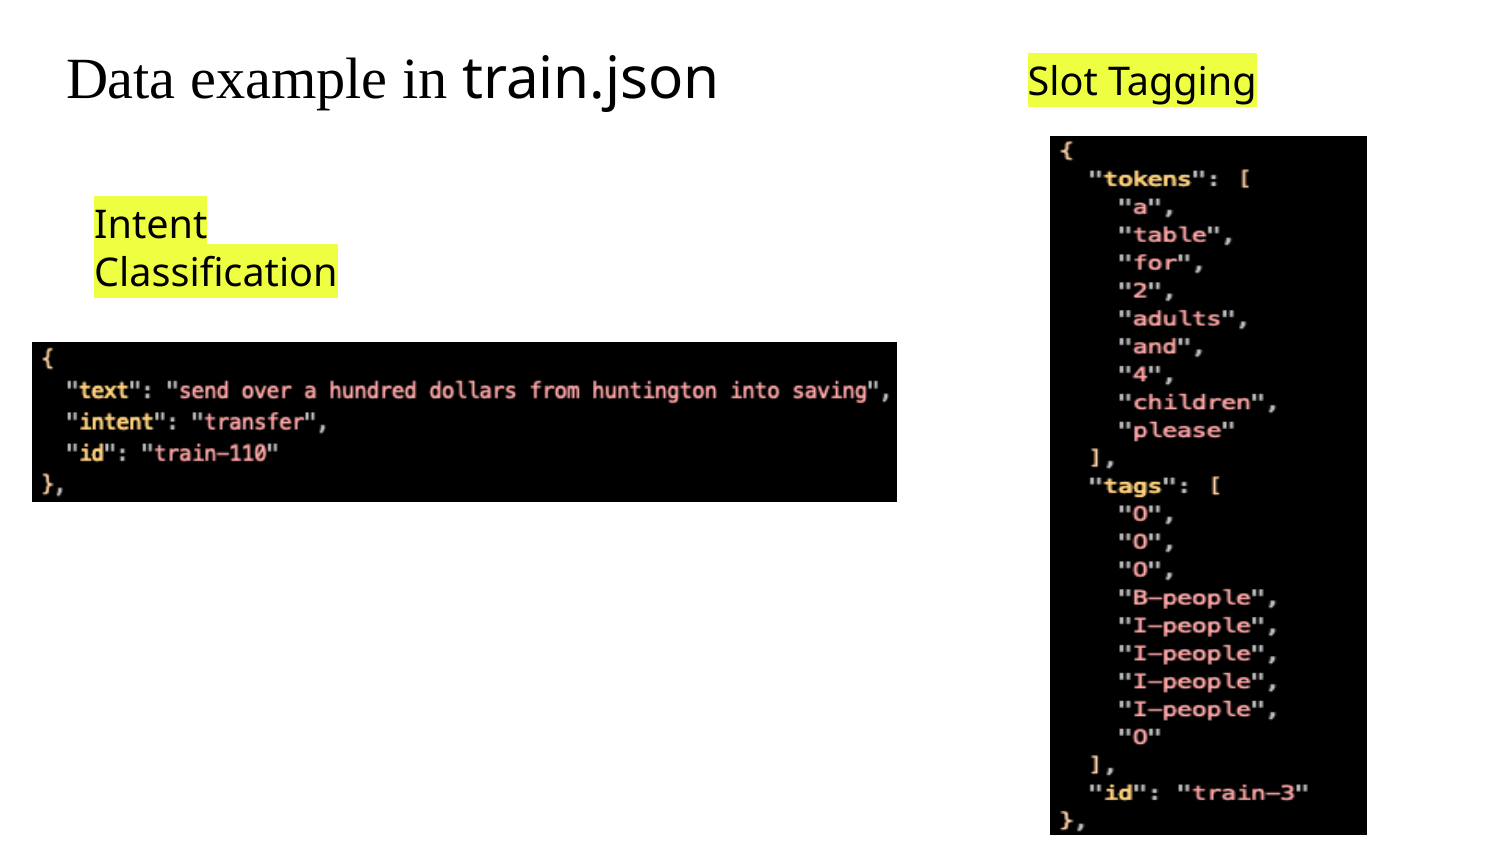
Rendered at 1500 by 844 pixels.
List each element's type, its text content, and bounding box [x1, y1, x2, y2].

text_box Intent Classification [79, 183, 441, 309]
title Data example in train.json [51, 25, 1449, 119]
text_box Slot Tagging [1012, 40, 1375, 119]
picture [1049, 136, 1367, 835]
picture [32, 341, 898, 502]
